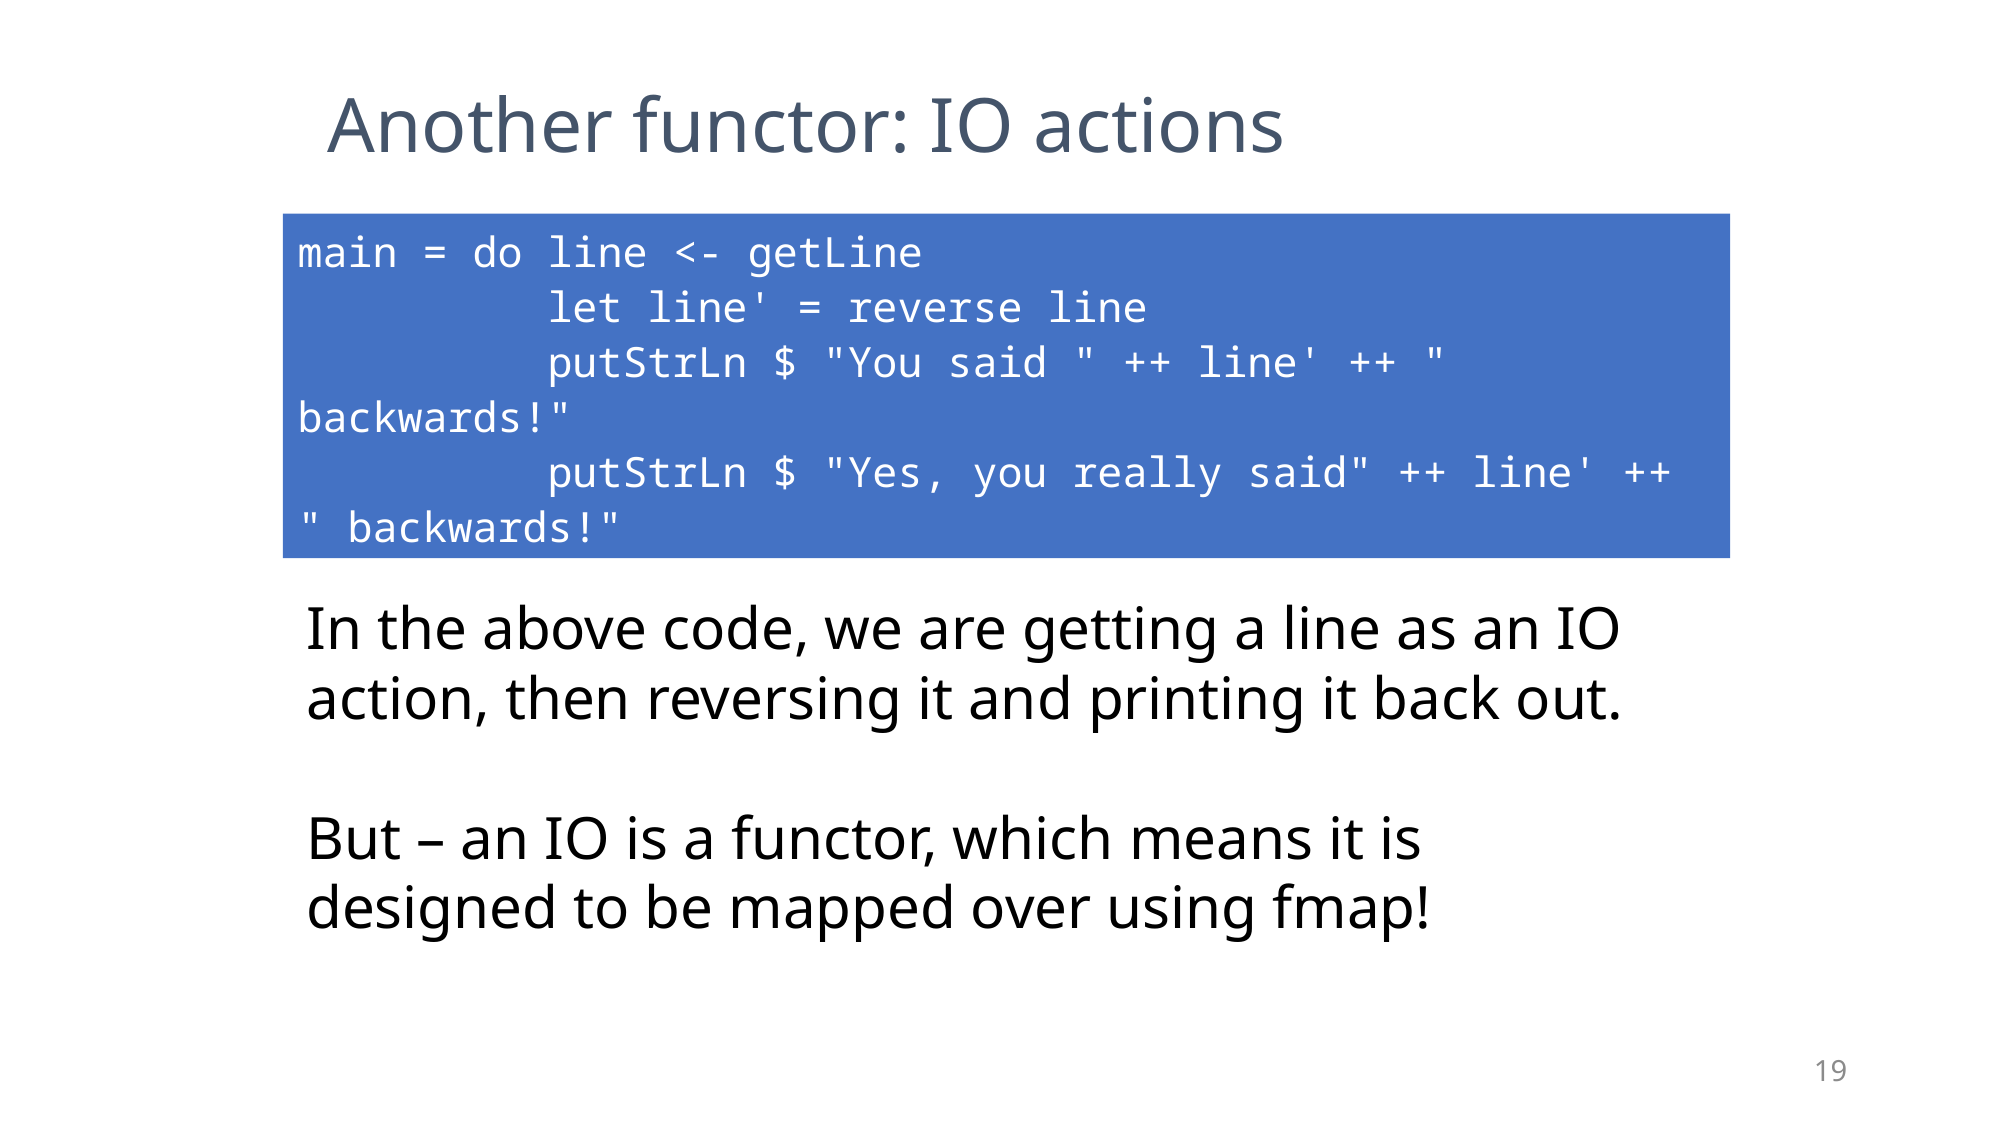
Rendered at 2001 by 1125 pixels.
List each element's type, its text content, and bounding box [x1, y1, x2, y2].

slide_number 19 [1412, 1042, 1863, 1103]
text_box In the above code, we are getting a line as an IO action, then reversing it and printing it back out. But – an IO is a functor, which means it is designed to be mapped over using fmap! [291, 583, 1668, 948]
text_box Another functor: IO actions [312, 62, 1588, 175]
text_box main = do line <- getLine let line' = reverse line putStrLn $ "You said " ++ line' ++ " backwards!" putStrLn $ "Yes, you really said" ++ line' ++ " backwards!" [282, 213, 1731, 559]
